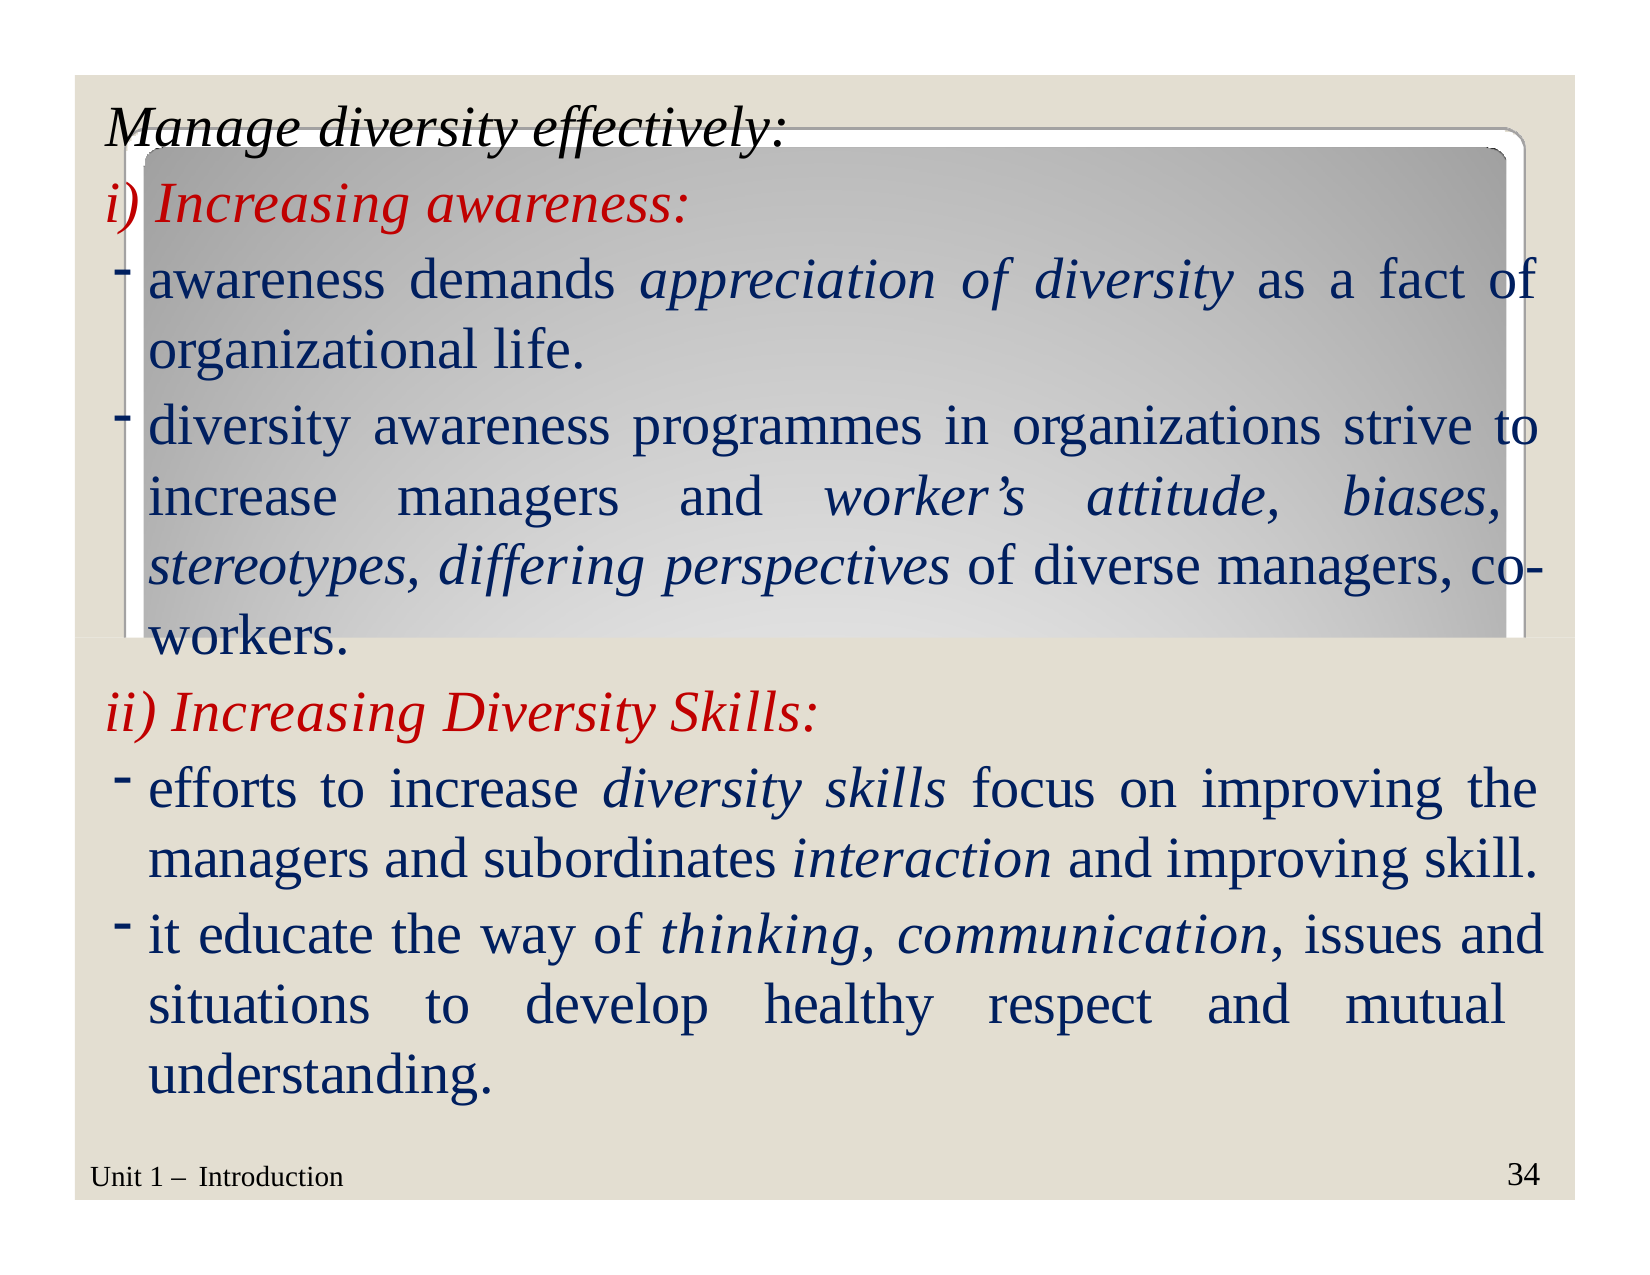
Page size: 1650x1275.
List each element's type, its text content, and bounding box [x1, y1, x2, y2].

text_box Manage diversity effectively: Increasing awareness: awareness demands appreciation of diversity as a fact of organizational life. diversity awareness programmes in organizations strive to increase managers and worker’s attitude, biases, stereotypes, differing perspectives of diverse managers, co- workers. Increasing Diversity Skills: efforts to increase diversity skills focus on improving the managers and subordinates interaction and improving skill. it educate the way of thinking, communication, issues and situations to develop healthy respect and mutual understanding. [102, 79, 1563, 1106]
slide_number 34 [1500, 1154, 1551, 1275]
footer Unit 1 – Introduction [87, 1158, 348, 1275]
